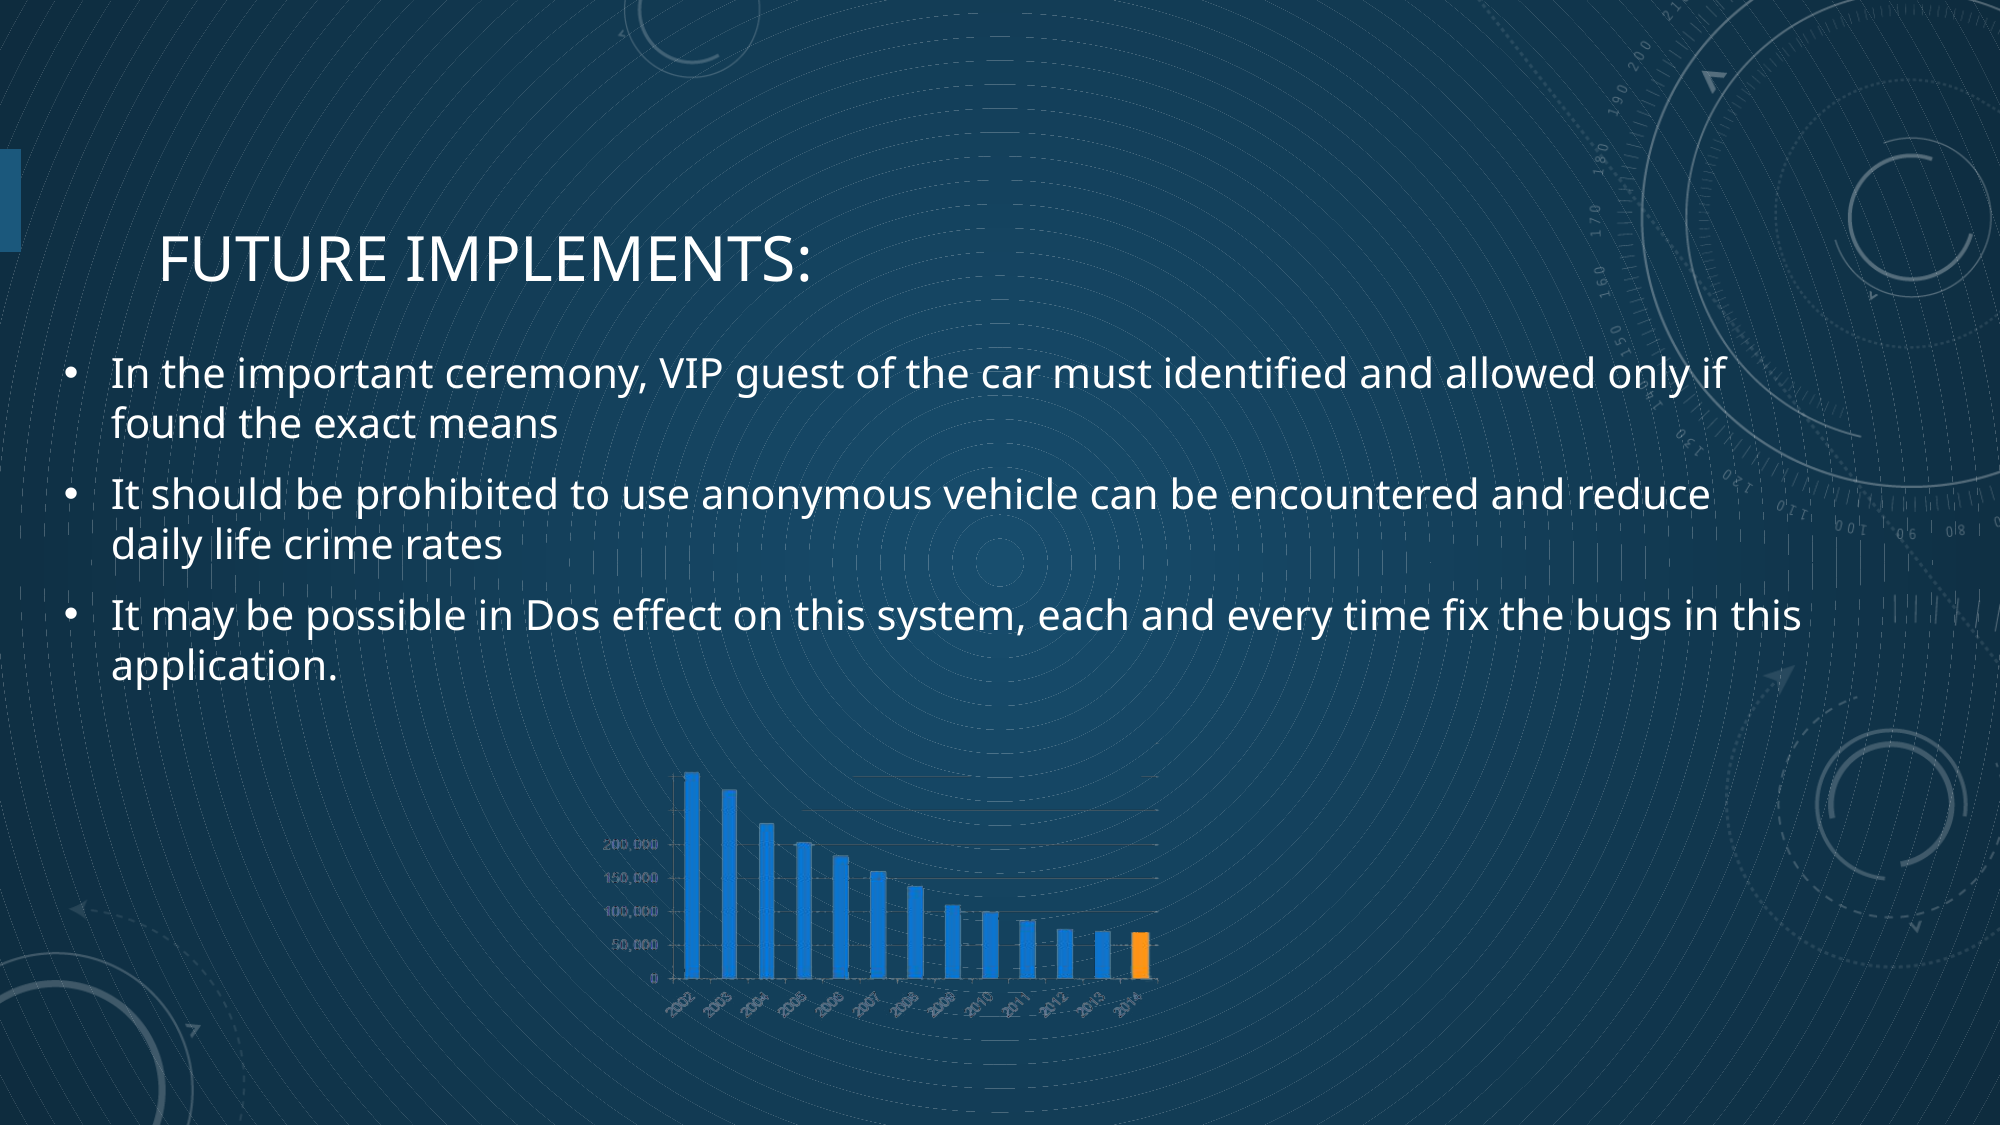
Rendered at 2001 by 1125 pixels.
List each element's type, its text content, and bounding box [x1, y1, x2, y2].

picture [0, 0, 2000, 1125]
list In the important ceremony, VIP guest of the car must identified and allowed only if found the exact means It should be prohibited to use anonymous vehicle can be encountered and reduce daily life crime rates It may be possible in Dos effect on this system, each and every time fix the bugs in this application. [48, 339, 1828, 983]
title Future Implements: [142, 153, 1921, 361]
